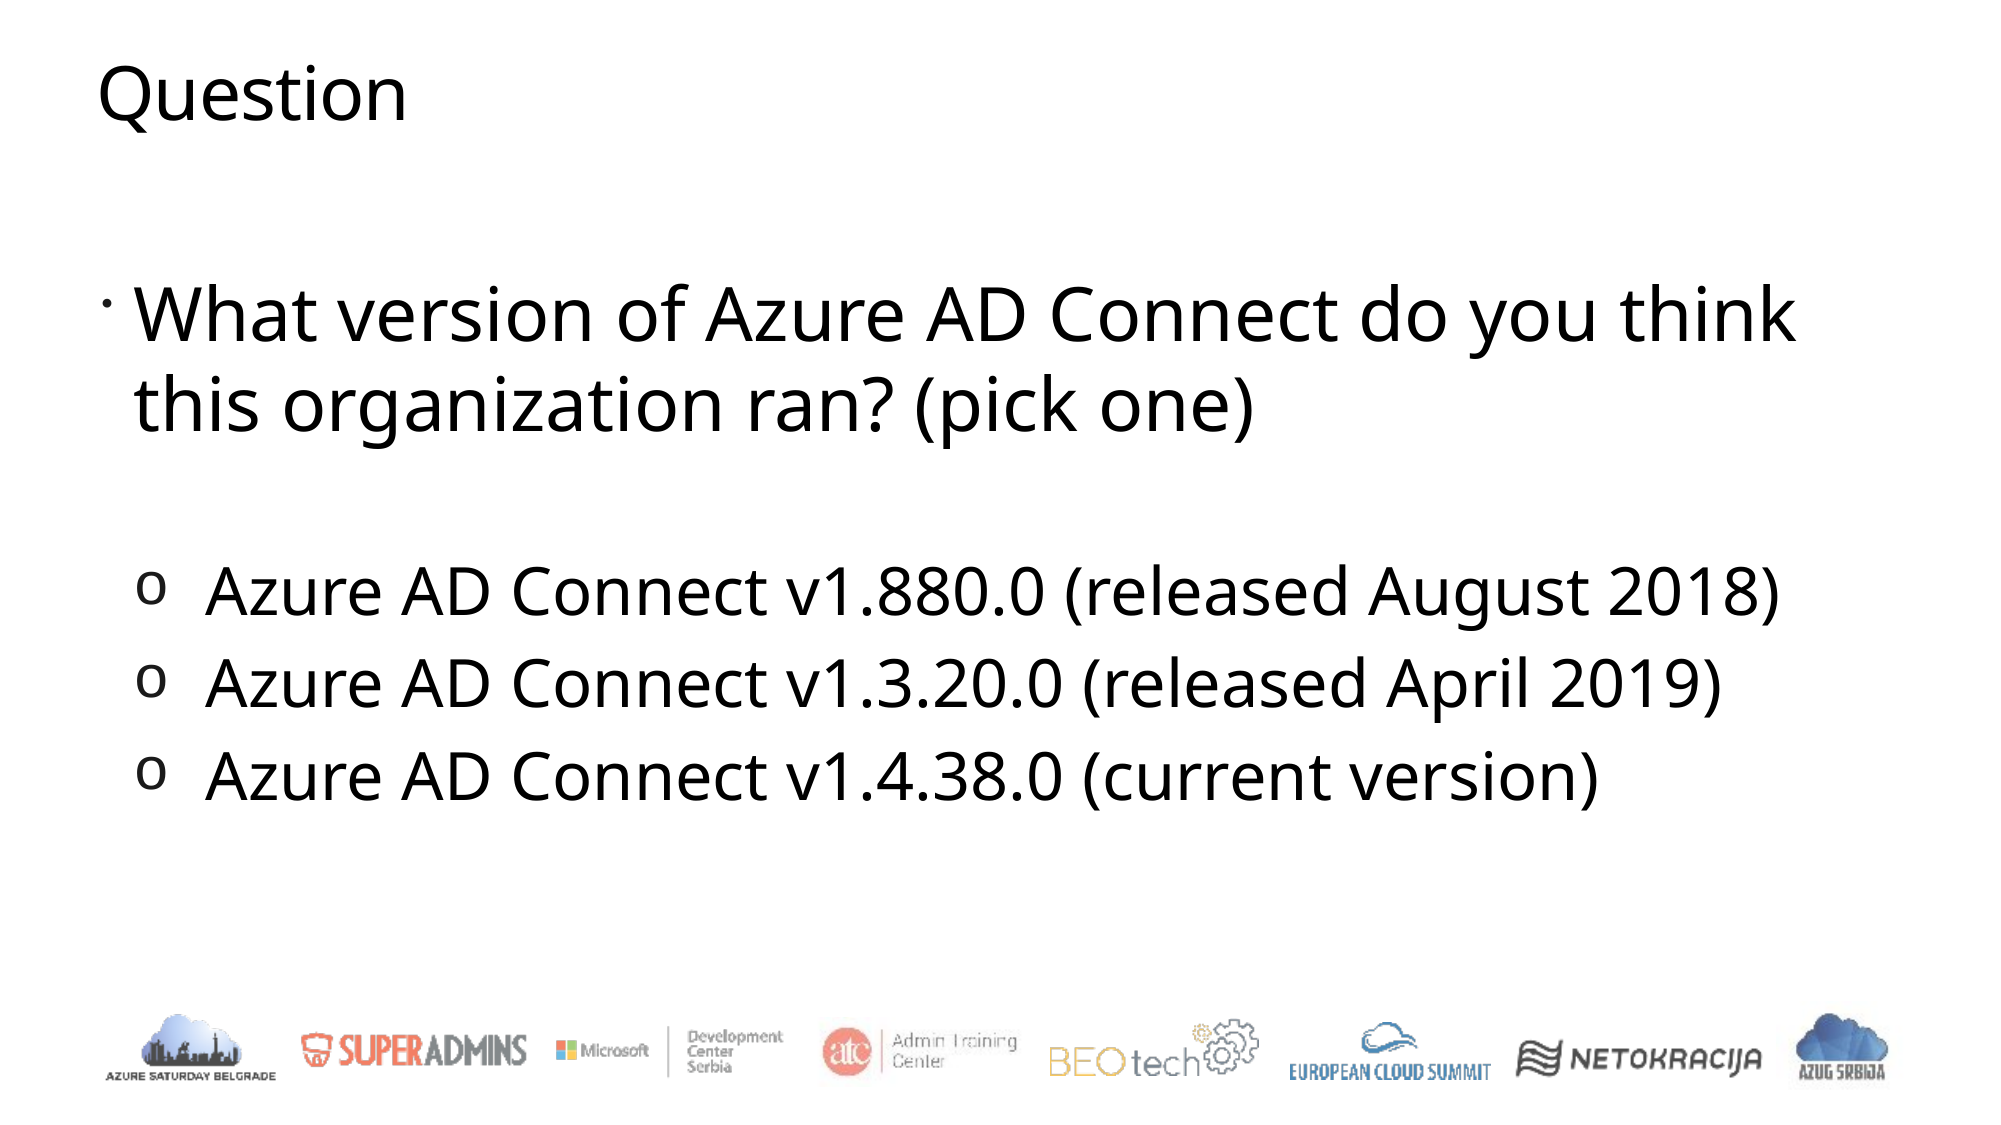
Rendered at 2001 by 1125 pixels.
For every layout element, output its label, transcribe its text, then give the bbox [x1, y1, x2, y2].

list What version of Azure AD Connect do you think this organization ran? (pick one) Azure AD Connect v1.880.0 (released August 2018) Azure AD Connect v1.3.20.0 (released April 2019) Azure AD Connect v1.4.38.0 (current version) [95, 266, 1904, 819]
title Question [96, 45, 1904, 136]
